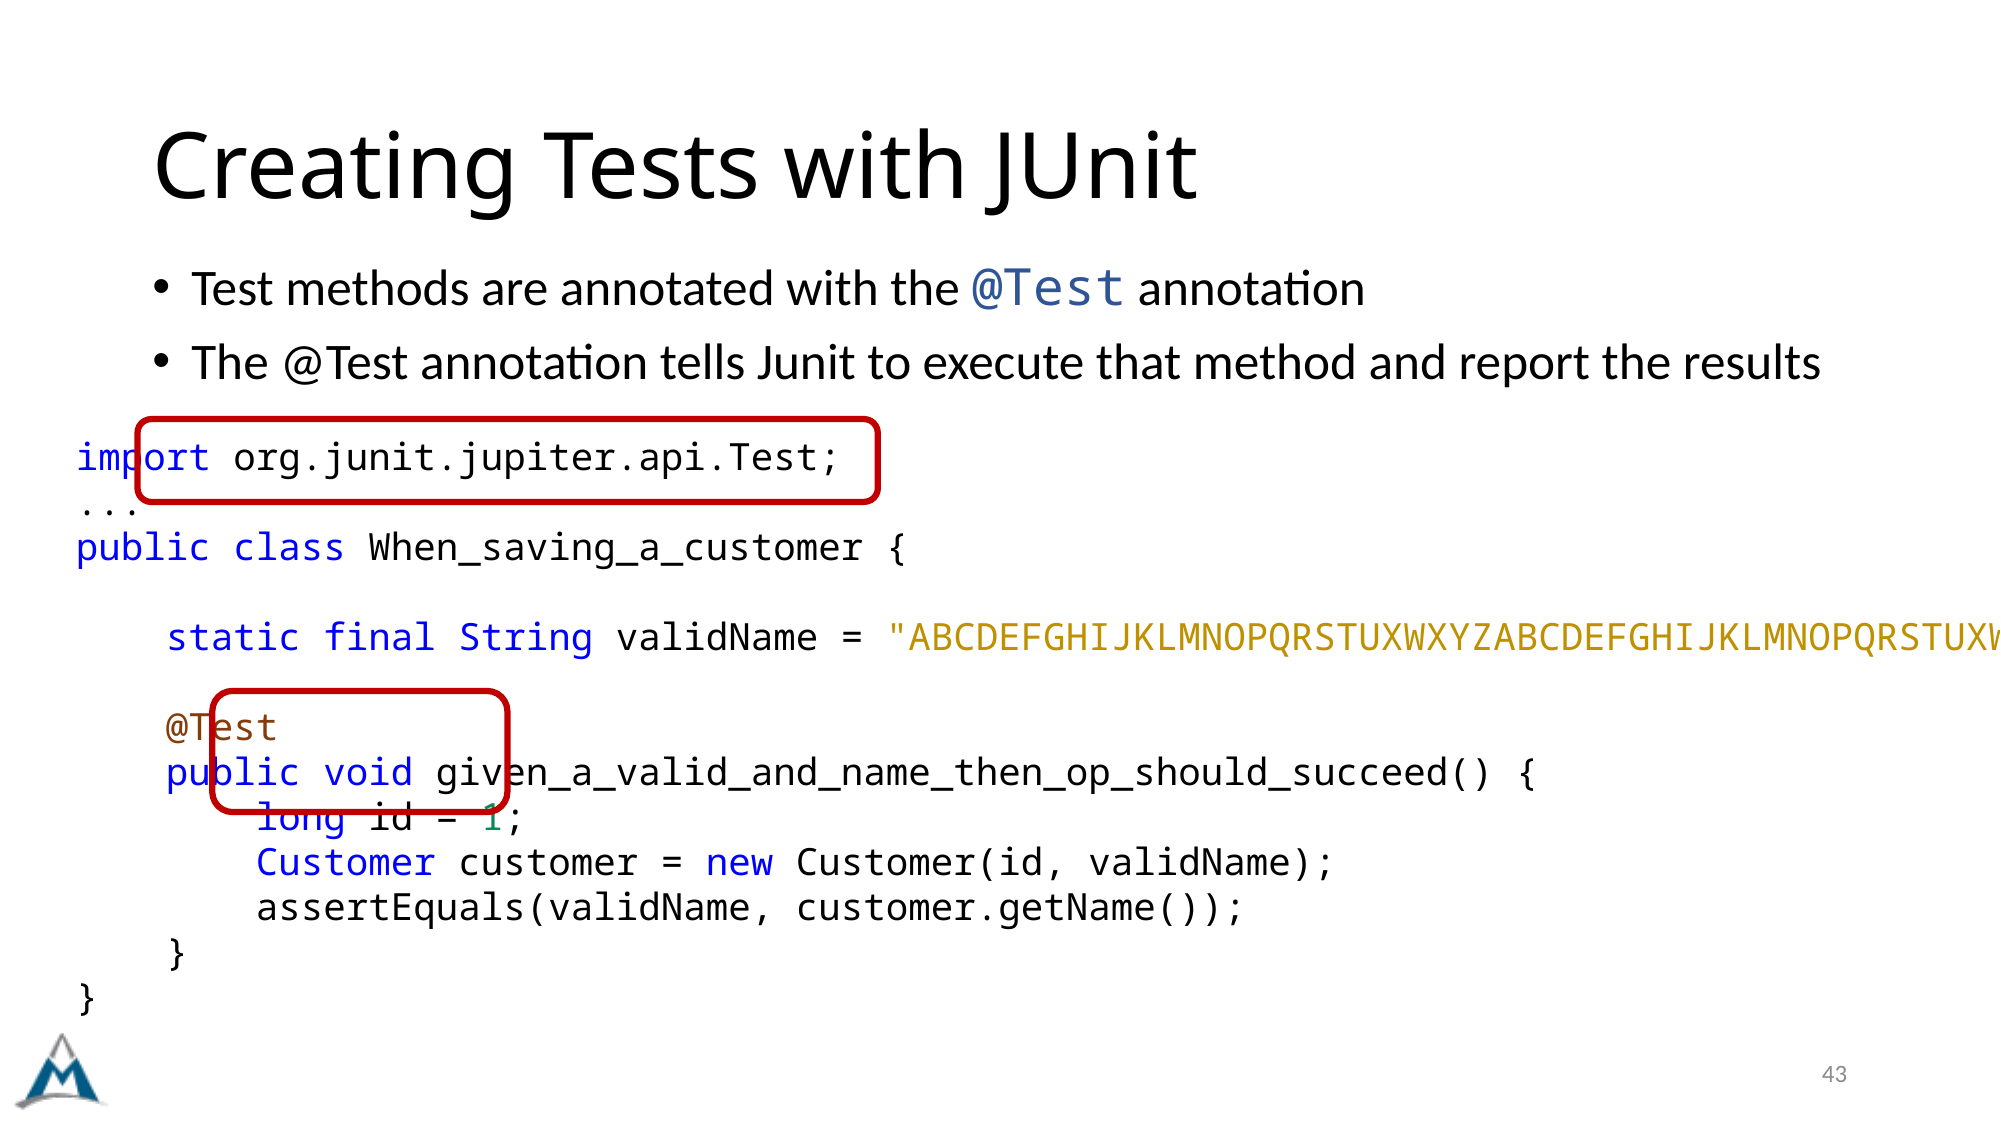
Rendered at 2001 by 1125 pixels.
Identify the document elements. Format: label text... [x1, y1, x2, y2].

list Test methods are annotated with the @Test annotation The @Test annotation tells Junit to execute that method and report the results [137, 253, 1863, 401]
text_box [212, 690, 508, 813]
title Creating Tests with JUnit [137, 59, 1863, 253]
picture [12, 1033, 112, 1112]
text_box [137, 419, 878, 502]
slide_number 43 [1412, 1071, 1863, 1103]
text_box import org.junit.jupiter.api.Test; ... public class When_saving_a_customer { static final String validName = "ABCDEFGHIJKLMNOPQRSTUXWXYZABCDEFGHIJKLMNOPQRSTUXWX"; @Test public void given_a_valid_and_name_then_op_should_succeed() { long id = 1; Customer customer = new Customer(id, validName); assertEquals(validName, customer.getName()); } } [61, 425, 2000, 1071]
